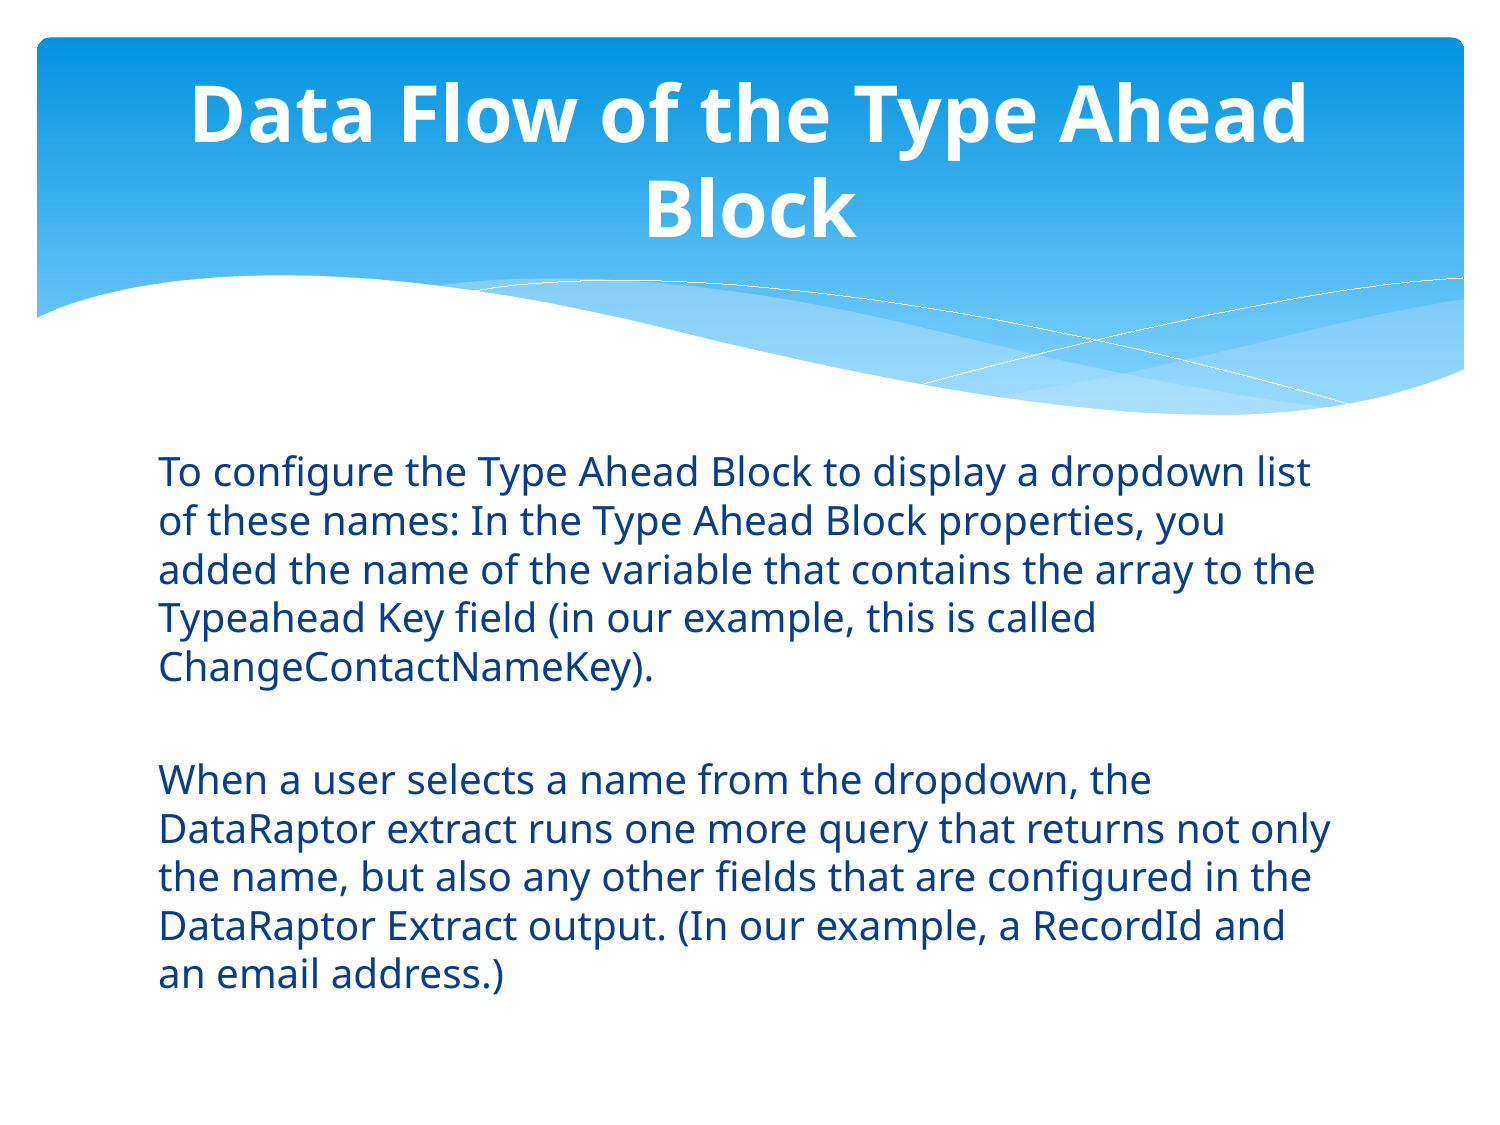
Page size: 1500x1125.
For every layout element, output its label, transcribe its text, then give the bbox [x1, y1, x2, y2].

title Data Flow of the Type Ahead Block [75, 55, 1425, 261]
list To configure the Type Ahead Block to display a dropdown list of these names: In the Type Ahead Block properties, you added the name of the variable that contains the array to the Typeahead Key field (in our example, this is called ChangeContactNameKey). When a user selects a name from the dropdown, the DataRaptor extract runs one more query that returns not only the name, but also any other fields that are configured in the DataRaptor Extract output. (In our example, a RecordId and an email address.) [143, 438, 1359, 1005]
